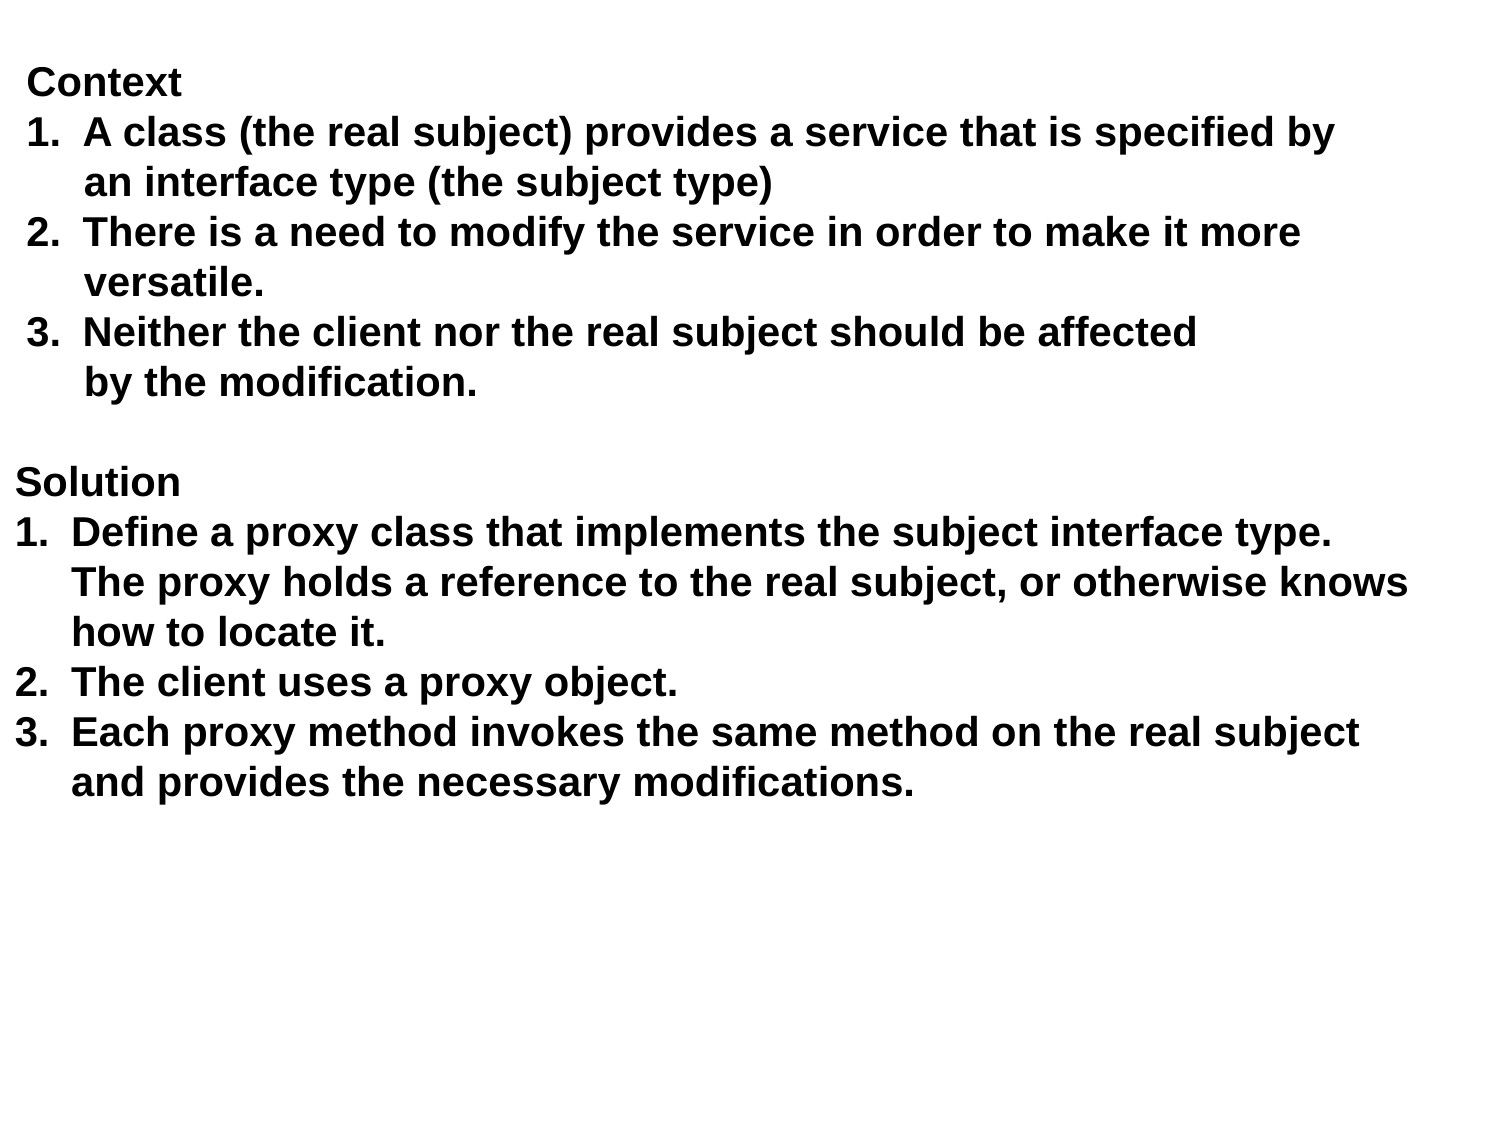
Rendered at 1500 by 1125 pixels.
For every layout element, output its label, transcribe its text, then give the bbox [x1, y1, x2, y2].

text_box Solution Define a proxy class that implements the subject interface type. The proxy holds a reference to the real subject, or otherwise knows how to locate it. The client uses a proxy object. Each proxy method invokes the same method on the real subject and provides the necessary modifications. [0, 447, 1425, 863]
text_box Context A class (the real subject) provides a service that is specified by an interface type (the subject type) There is a need to modify the service in order to make it more versatile. Neither the client nor the real subject should be affected by the modification. [11, 47, 1363, 447]
